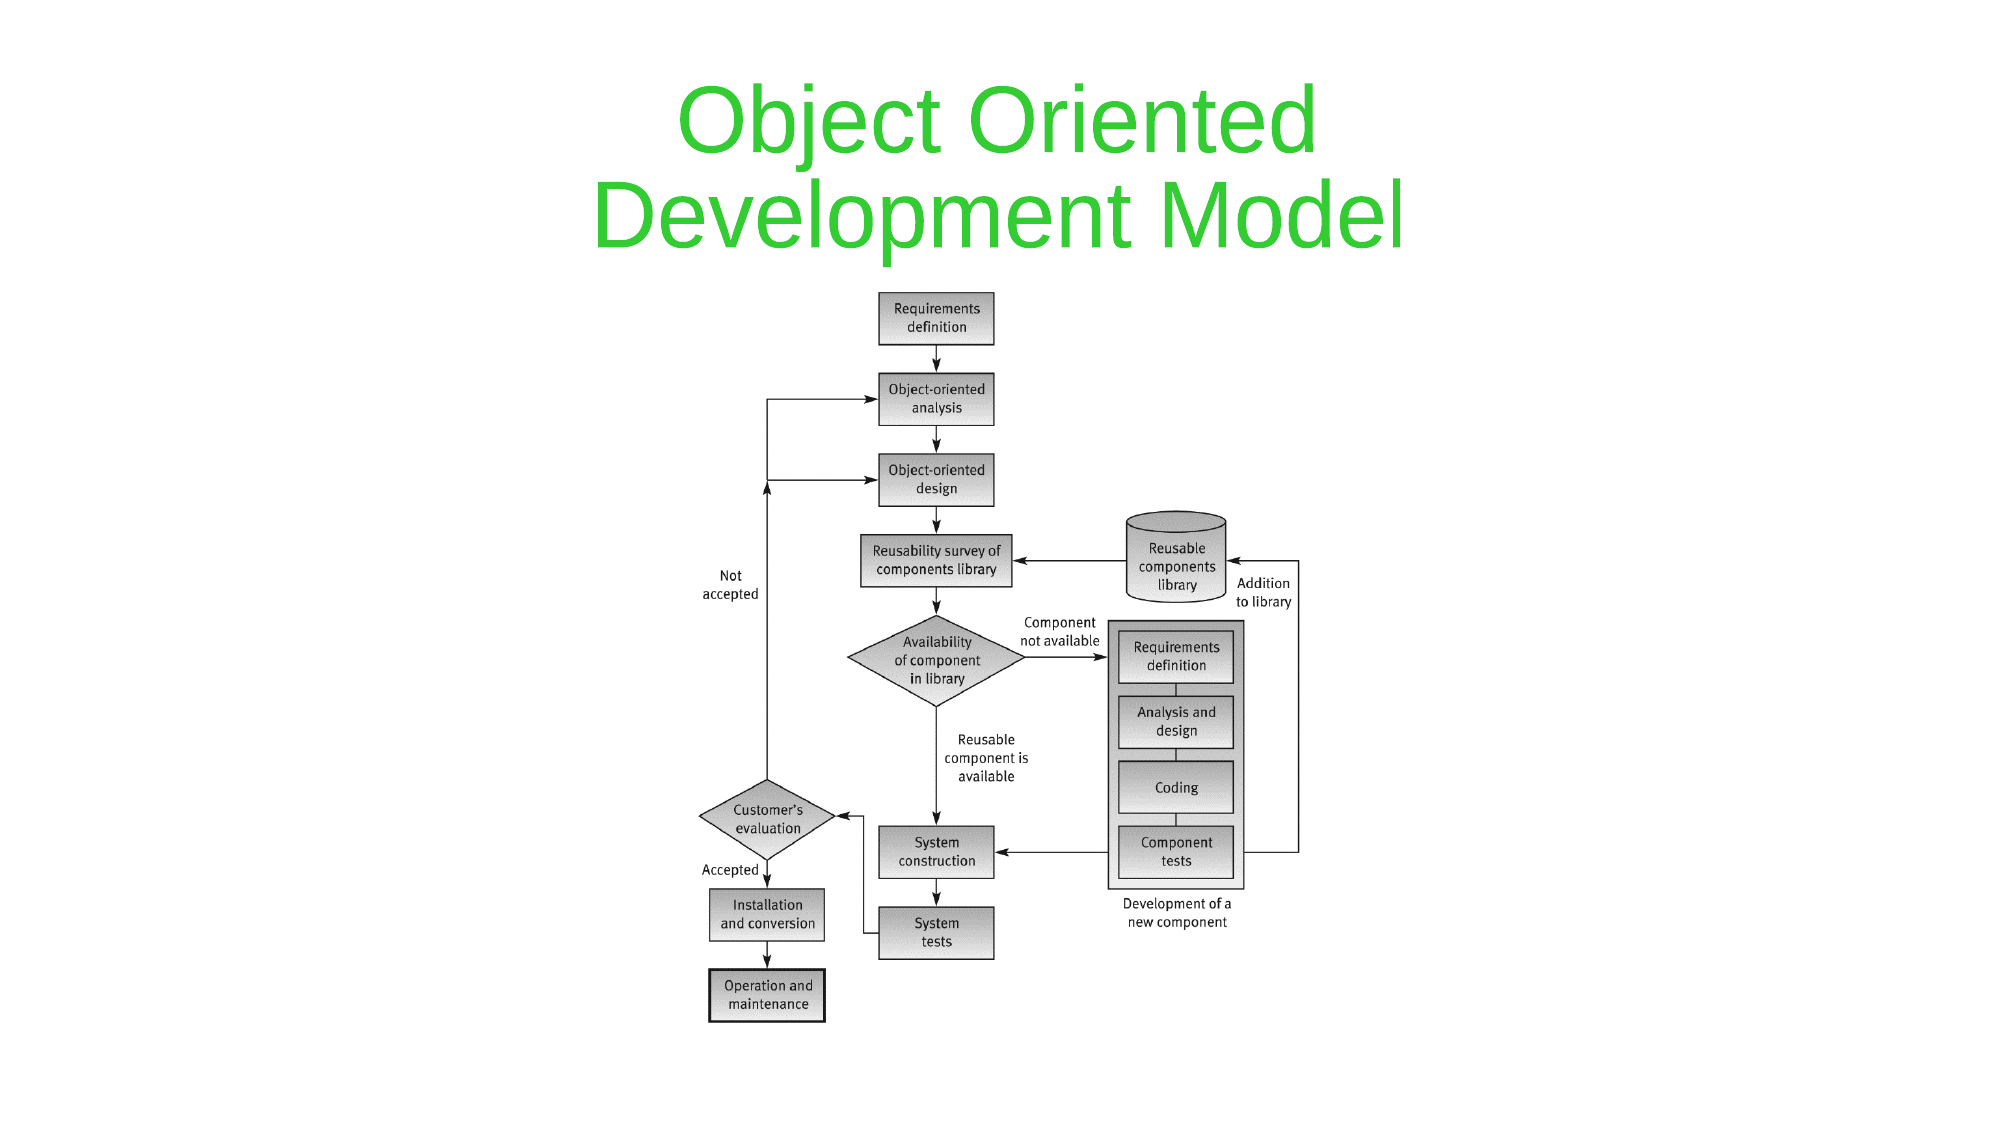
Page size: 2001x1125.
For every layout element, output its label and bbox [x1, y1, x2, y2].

picture [697, 289, 1300, 1023]
